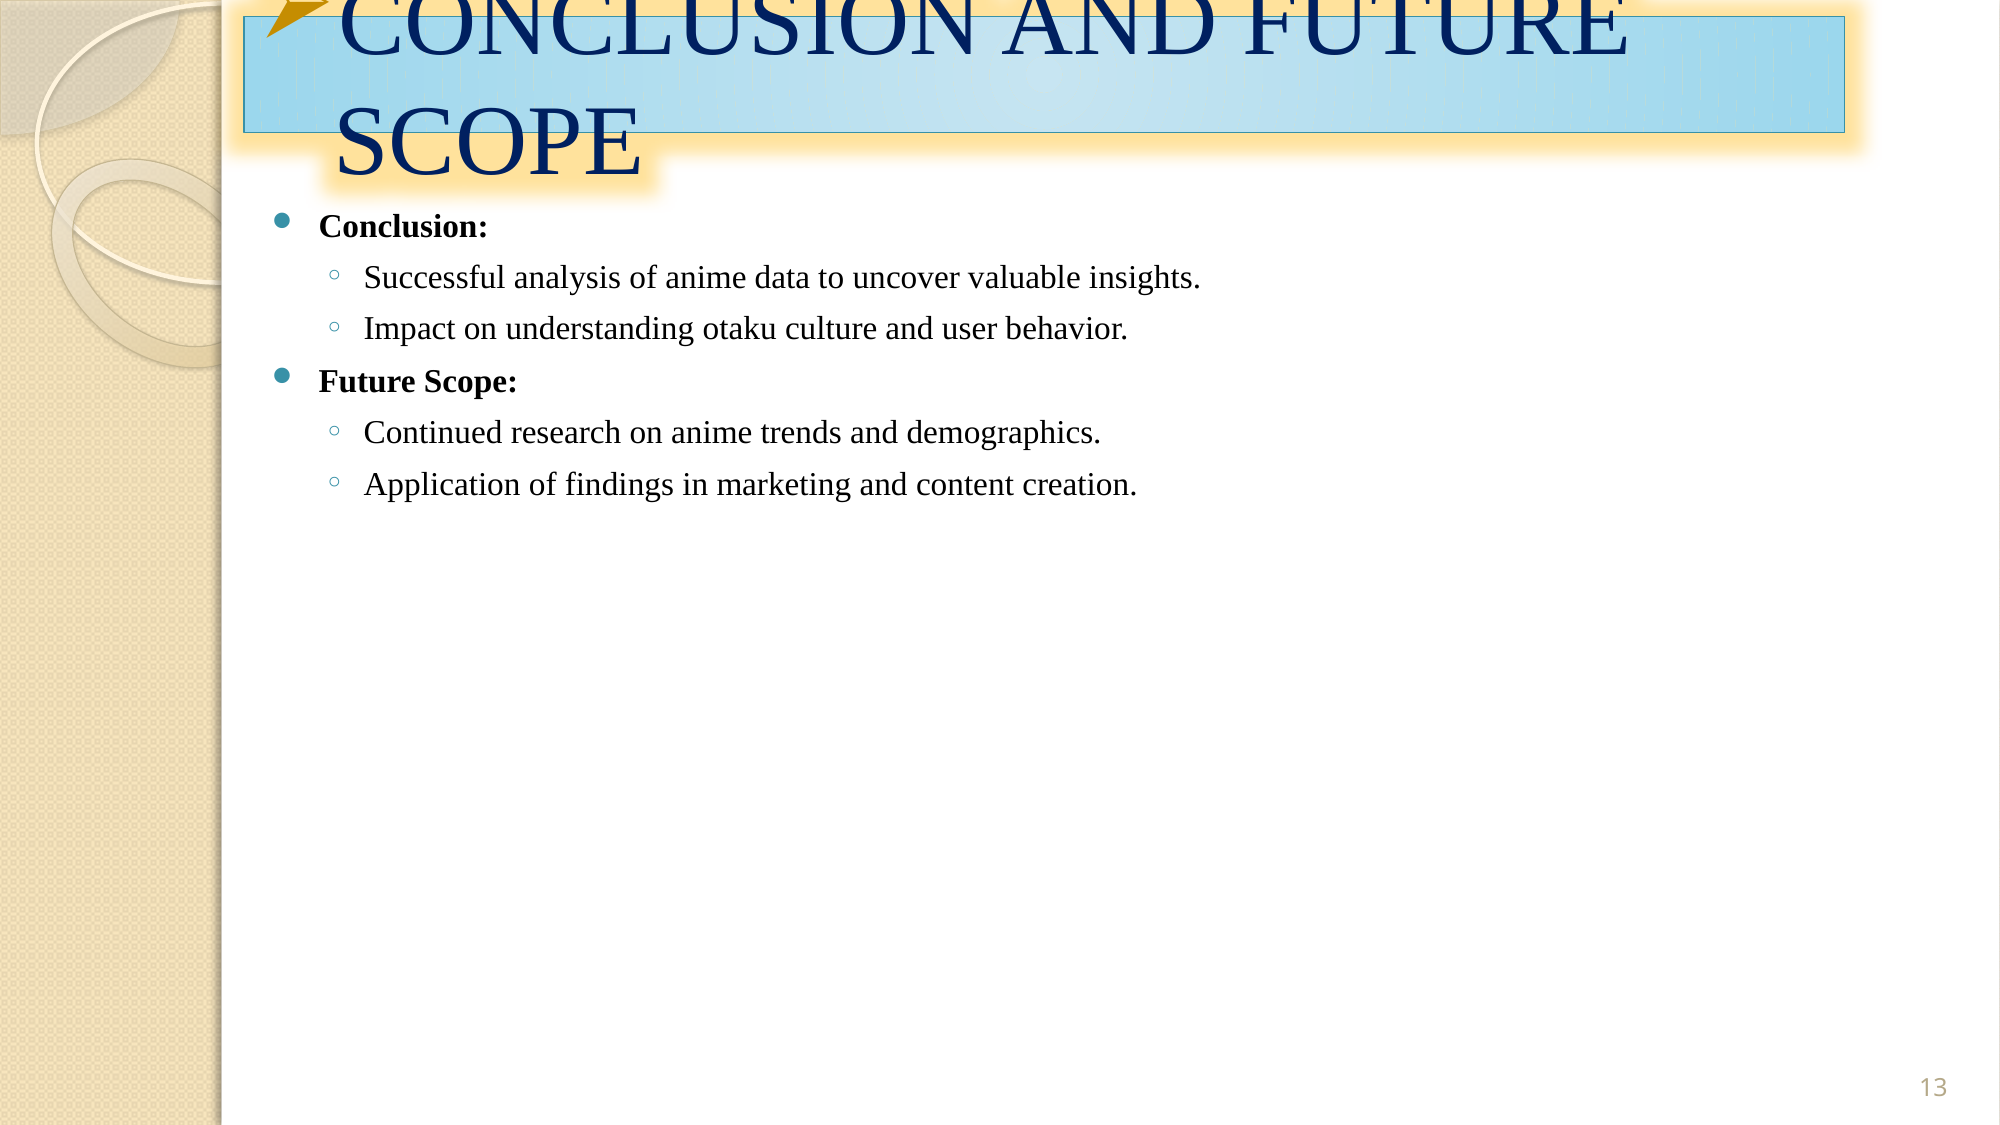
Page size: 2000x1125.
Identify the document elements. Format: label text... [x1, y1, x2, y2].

text_box Conclusion and Future Scope [243, 16, 1845, 133]
slide_number 13 [1883, 1034, 1984, 1113]
list Conclusion: Successful analysis of anime data to uncover valuable insights. Impact on understanding otaku culture and user behavior. Future Scope: Continued research on anime trends and demographics. Application of findings in marketing and content creation. [243, 196, 1845, 929]
